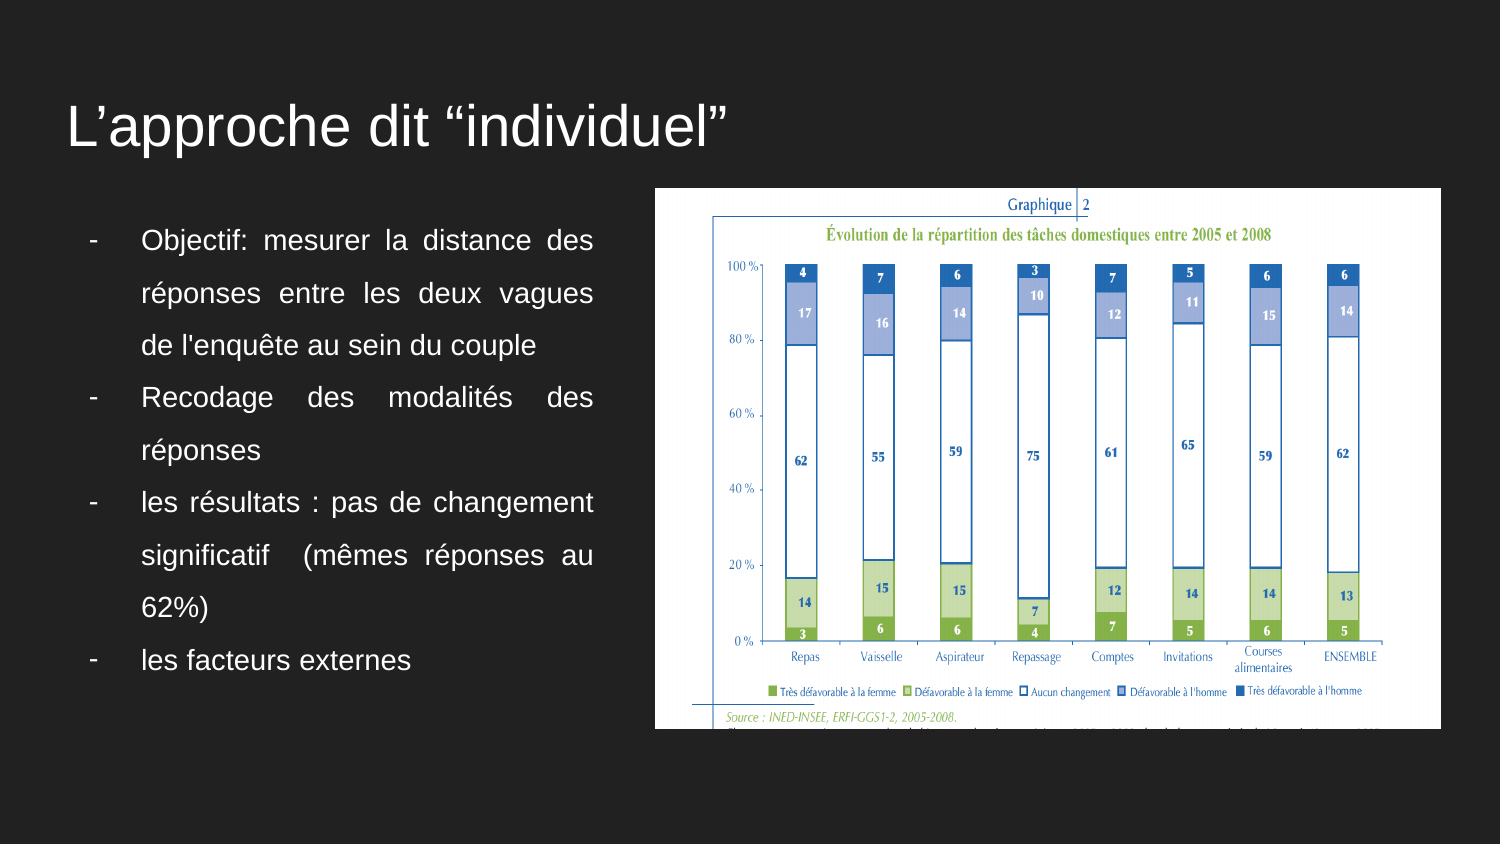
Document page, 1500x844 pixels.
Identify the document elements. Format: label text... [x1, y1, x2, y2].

title L’approche dit “individuel” [51, 72, 1449, 167]
picture [654, 188, 1442, 729]
list Objectif: mesurer la distance des réponses entre les deux vagues de l'enquête au sein du couple Recodage des modalités des réponses les résultats : pas de changement significatif (mêmes réponses au 62%) les facteurs externes [51, 189, 610, 750]
